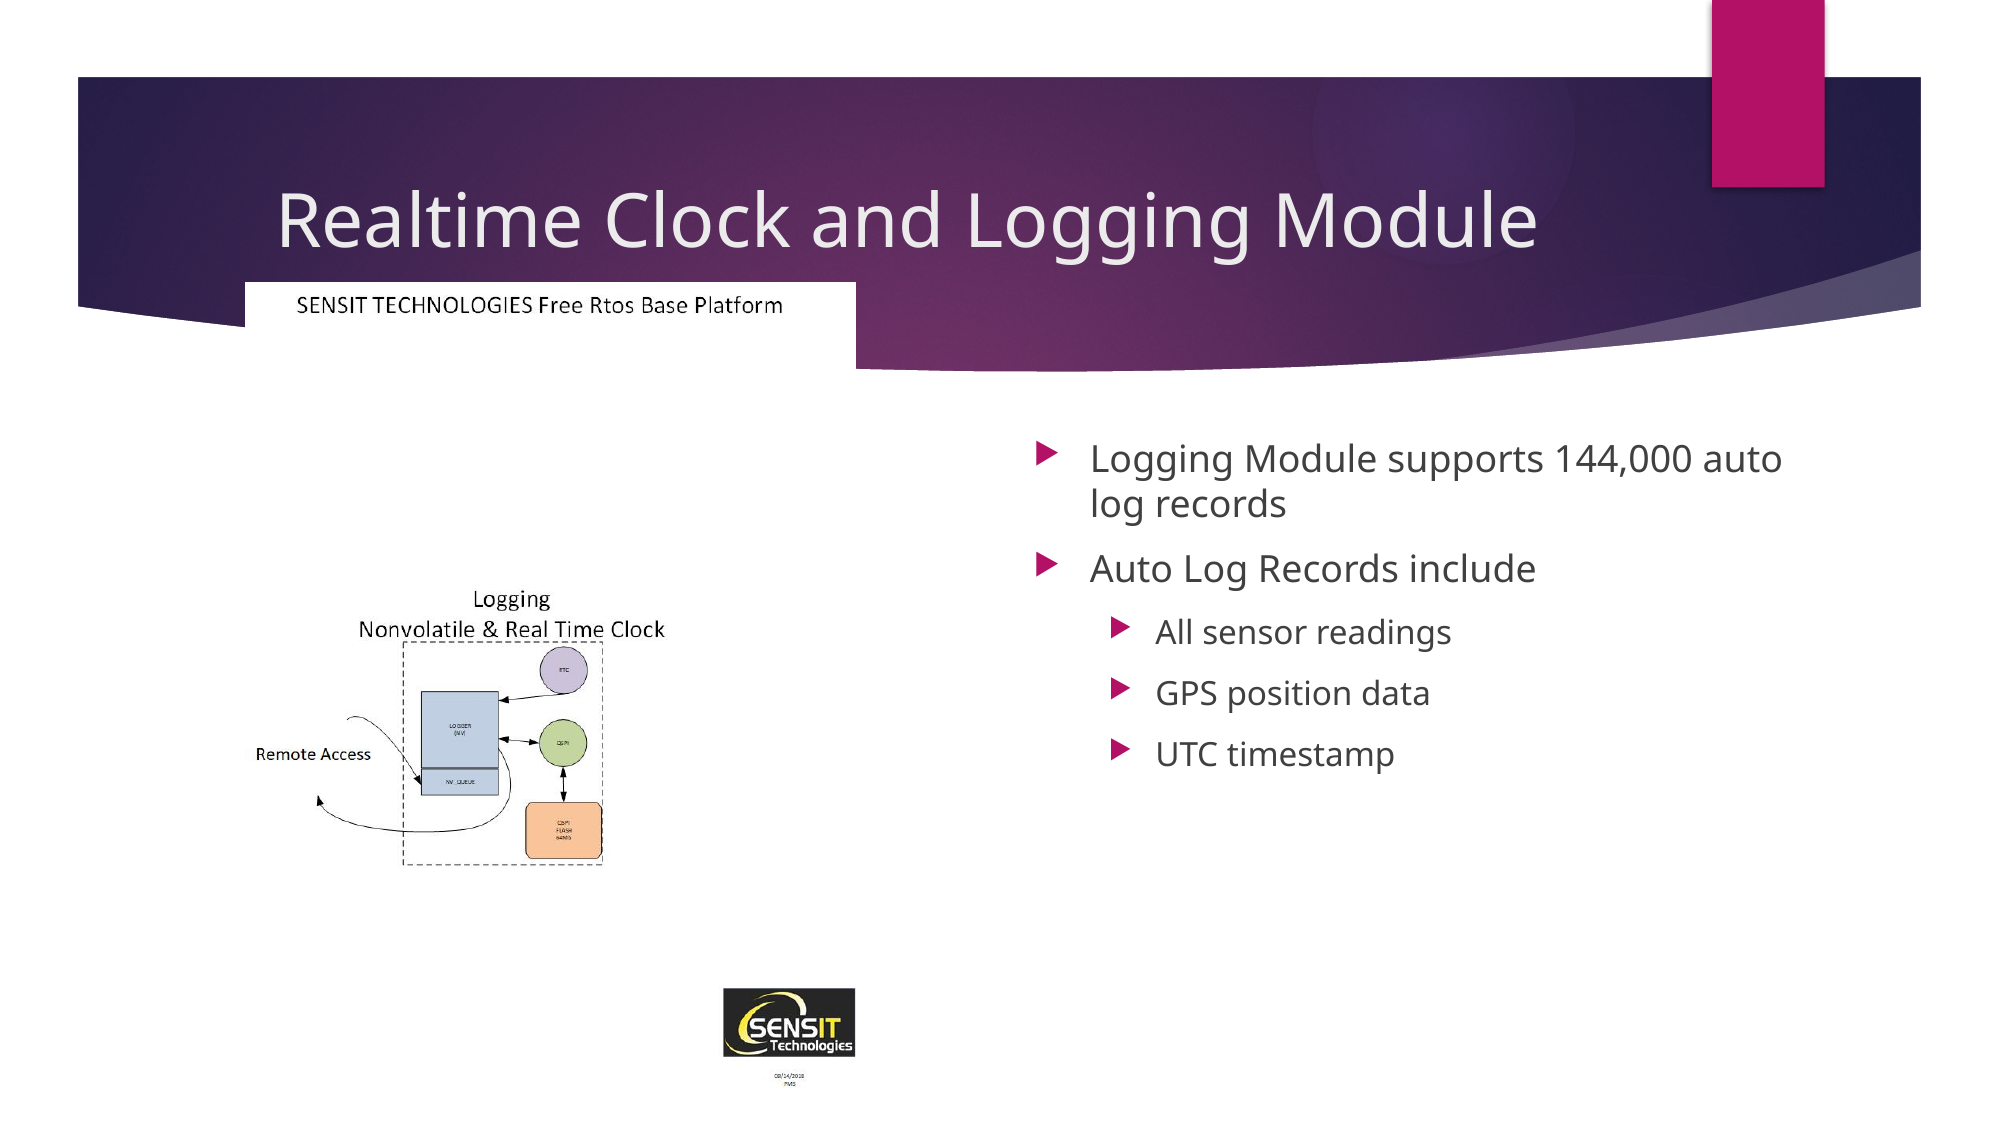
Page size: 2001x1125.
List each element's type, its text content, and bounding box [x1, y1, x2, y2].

title Realtime Clock and Logging Module [189, 159, 1627, 276]
list Logging Module supports 144,000 auto log records Auto Log Records include All sensor readings GPS position data UTC timestamp [1018, 427, 1810, 988]
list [245, 282, 856, 1091]
